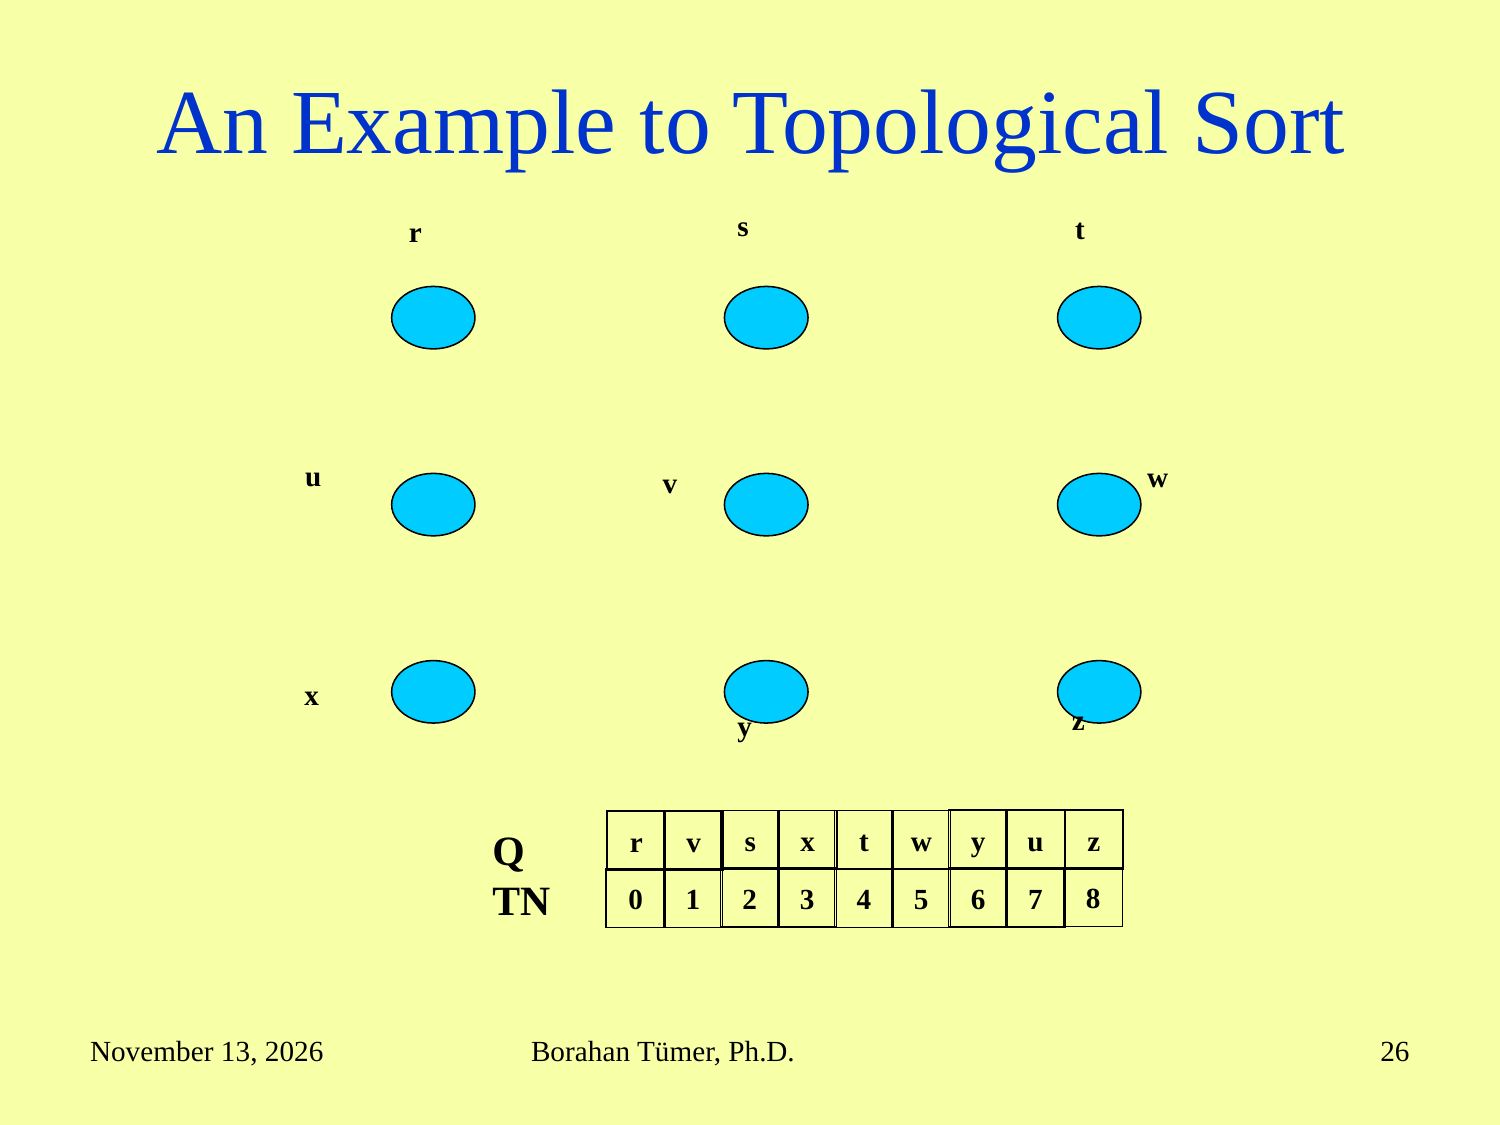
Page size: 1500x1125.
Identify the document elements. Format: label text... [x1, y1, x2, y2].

title An Example to Topological Sort [76, 23, 1427, 211]
footer Borahan Tümer, Ph.D. [512, 1024, 988, 1103]
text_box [289, 199, 1184, 932]
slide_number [75, 1024, 425, 1103]
slide_number 26 [1074, 1024, 1425, 1103]
